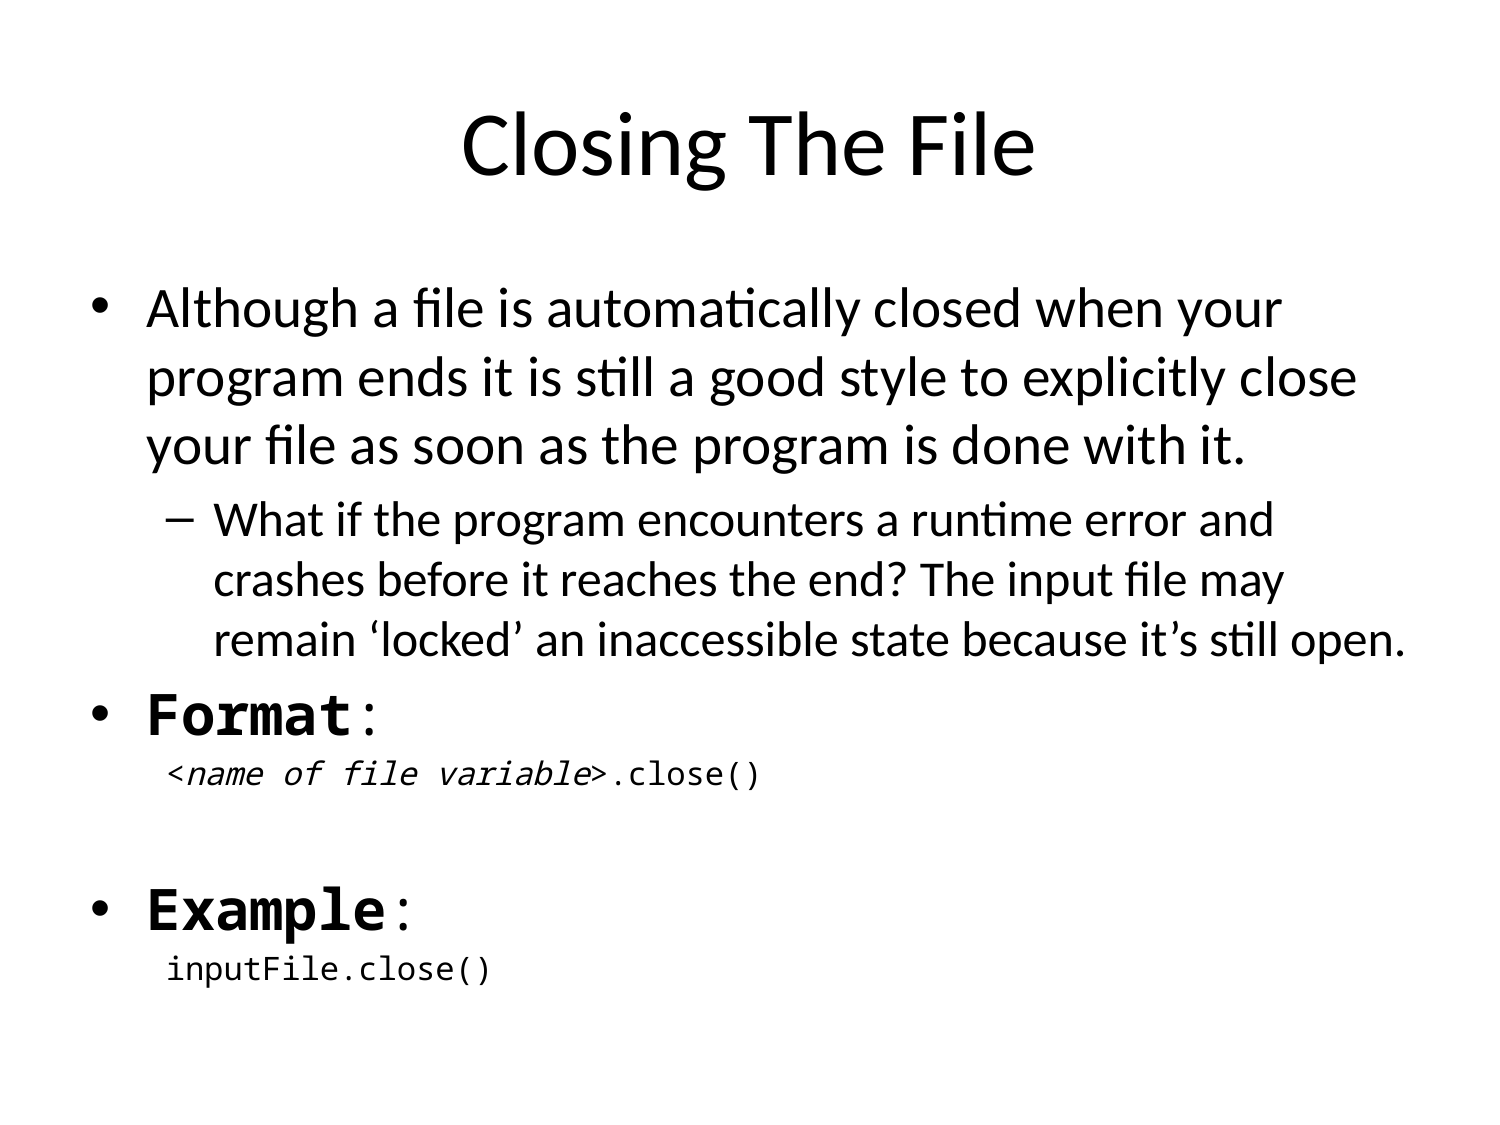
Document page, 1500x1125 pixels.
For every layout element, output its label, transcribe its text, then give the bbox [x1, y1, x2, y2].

title Closing The File [75, 45, 1425, 233]
list Although a file is automatically closed when your program ends it is still a good style to explicitly close your file as soon as the program is done with it. What if the program encounters a runtime error and crashes before it reaches the end? The input file may remain ‘locked’ an inaccessible state because it’s still open. Format: <name of file variable>.close() Example: inputFile.close() [75, 262, 1425, 1005]
